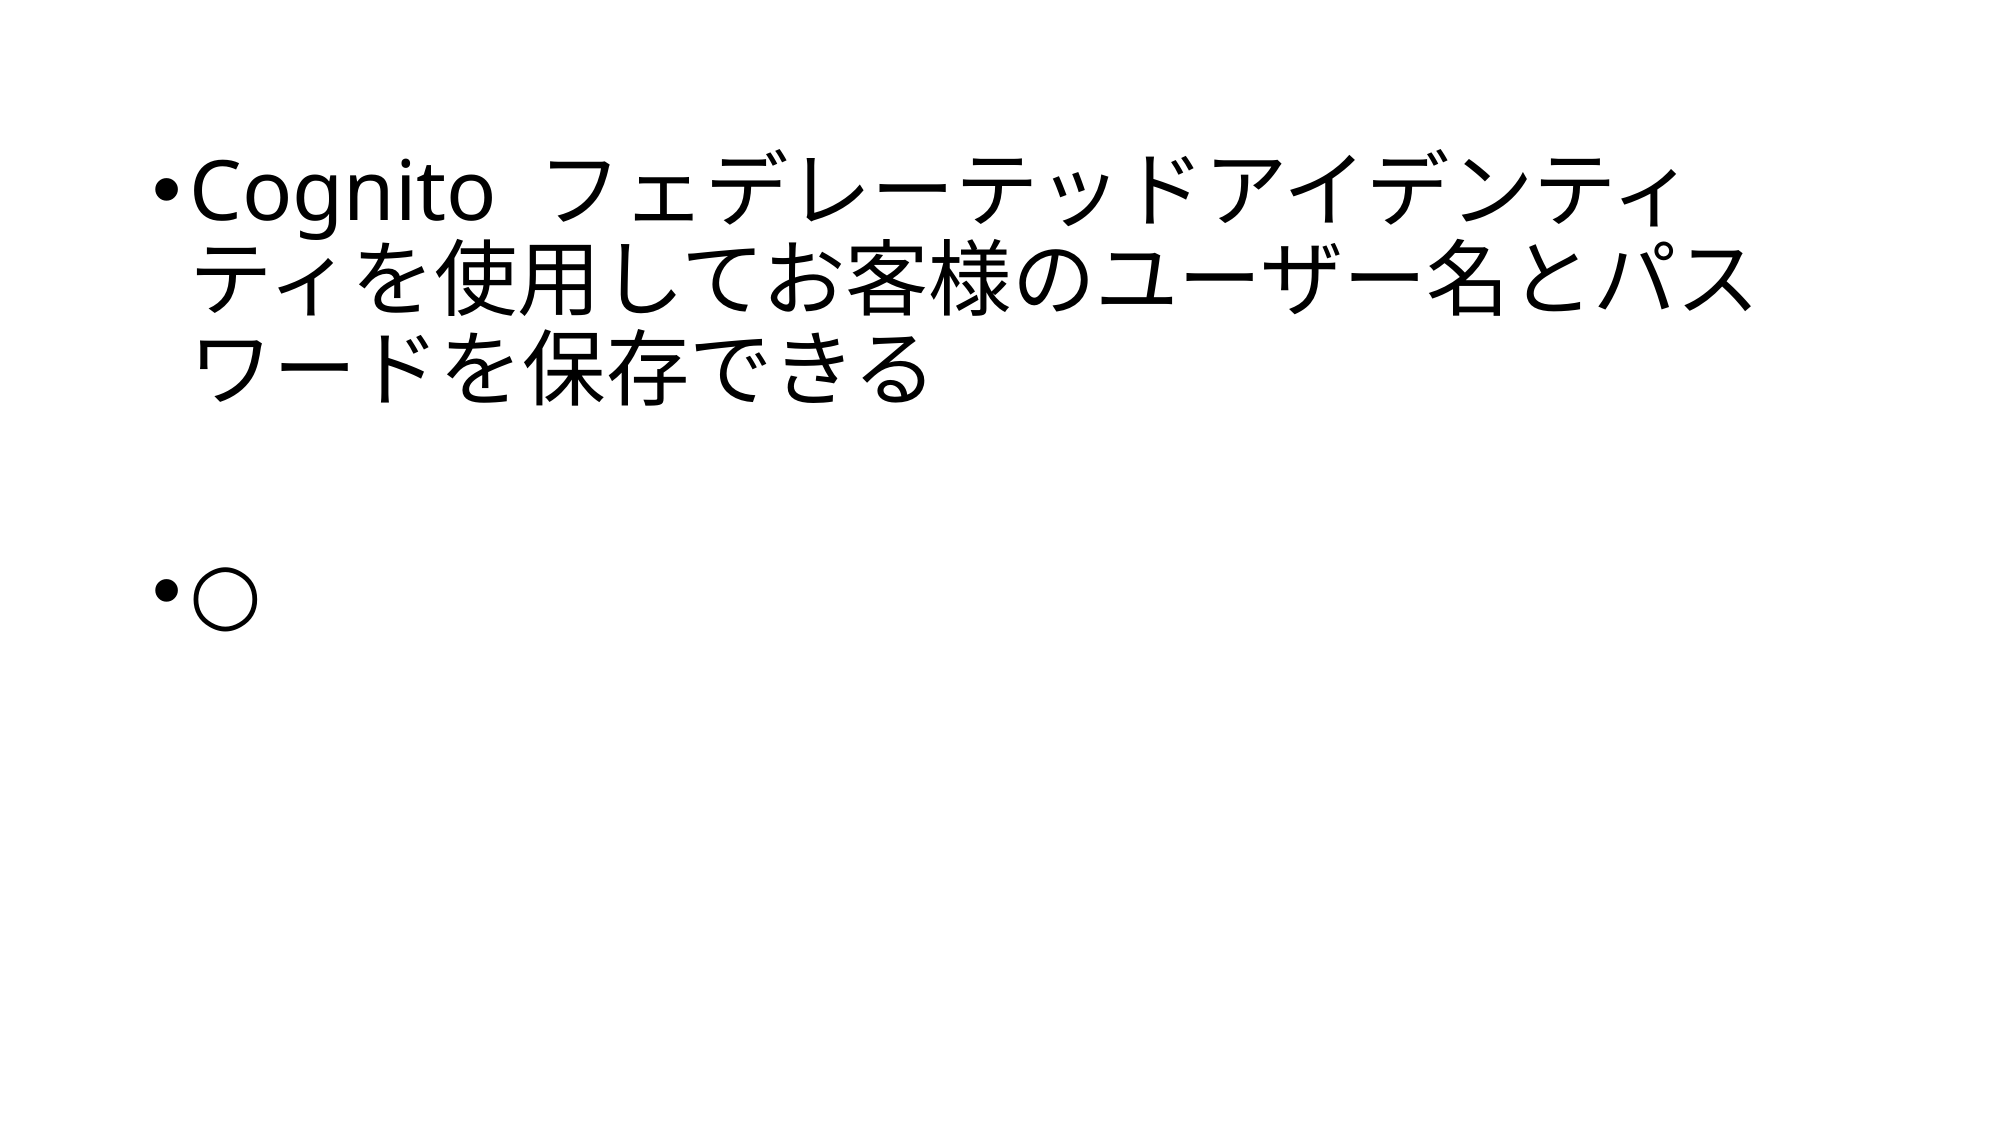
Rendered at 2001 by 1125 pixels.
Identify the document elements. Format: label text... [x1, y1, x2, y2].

list Cognito フェデレーテッドアイデンティティを使用してお客様のユーザー名とパスワードを保存できる ○ [137, 140, 1863, 855]
